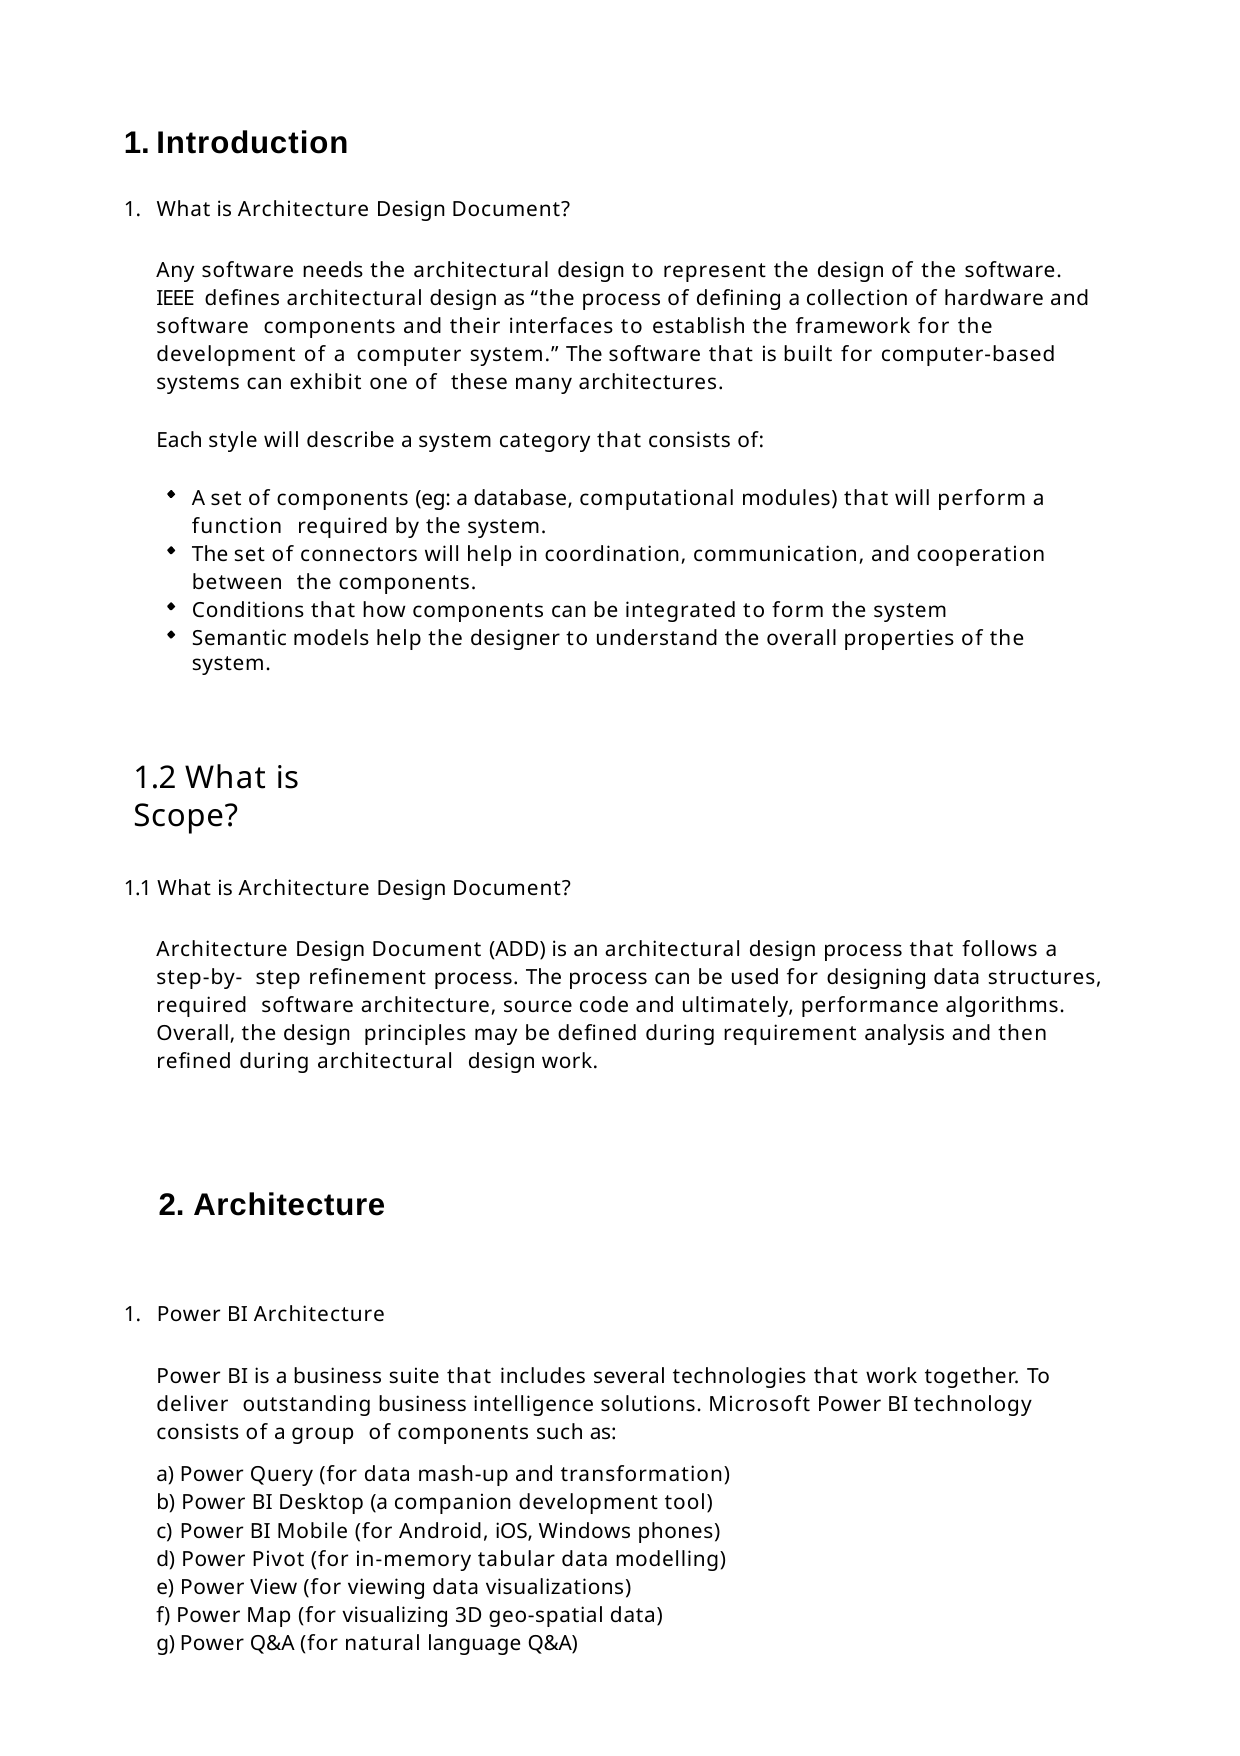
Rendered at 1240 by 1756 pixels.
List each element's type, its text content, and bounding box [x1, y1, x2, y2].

text_box Introduction What is Architecture Design Document? Any software needs the architectural design to represent the design of the software. IEEE defines architectural design as “the process of defining a collection of hardware and software components and their interfaces to establish the framework for the development of a computer system.” The software that is built for computer-based systems can exhibit one of these many architectures. Each style will describe a system category that consists of: A set of components (eg: a database, computational modules) that will perform a function required by the system. The set of connectors will help in coordination, communication, and cooperation between the components. Conditions that how components can be integrated to form the system Semantic models help the designer to understand the overall properties of the system. [121, 120, 1095, 675]
text_box 1.1 What is Architecture Design Document? Architecture Design Document (ADD) is an architectural design process that follows a step-by- step refinement process. The process can be used for designing data structures, required software architecture, source code and ultimately, performance algorithms. Overall, the design principles may be defined during requirement analysis and then refined during architectural design work. [121, 872, 1112, 1073]
text_box Power BI Architecture Power BI is a business suite that includes several technologies that work together. To deliver outstanding business intelligence solutions. Microsoft Power BI technology consists of a group of components such as: Power Query (for data mash-up and transformation) Power BI Desktop (a companion development tool) Power BI Mobile (for Android, iOS, Windows phones) Power Pivot (for in-memory tabular data modelling) Power View (for viewing data visualizations) Power Map (for visualizing 3D geo-spatial data) Power Q&A (for natural language Q&A) [121, 1298, 1106, 1655]
text_box 2. Architecture [156, 1182, 388, 1222]
text_box 1.2 What is Scope? [131, 755, 413, 833]
